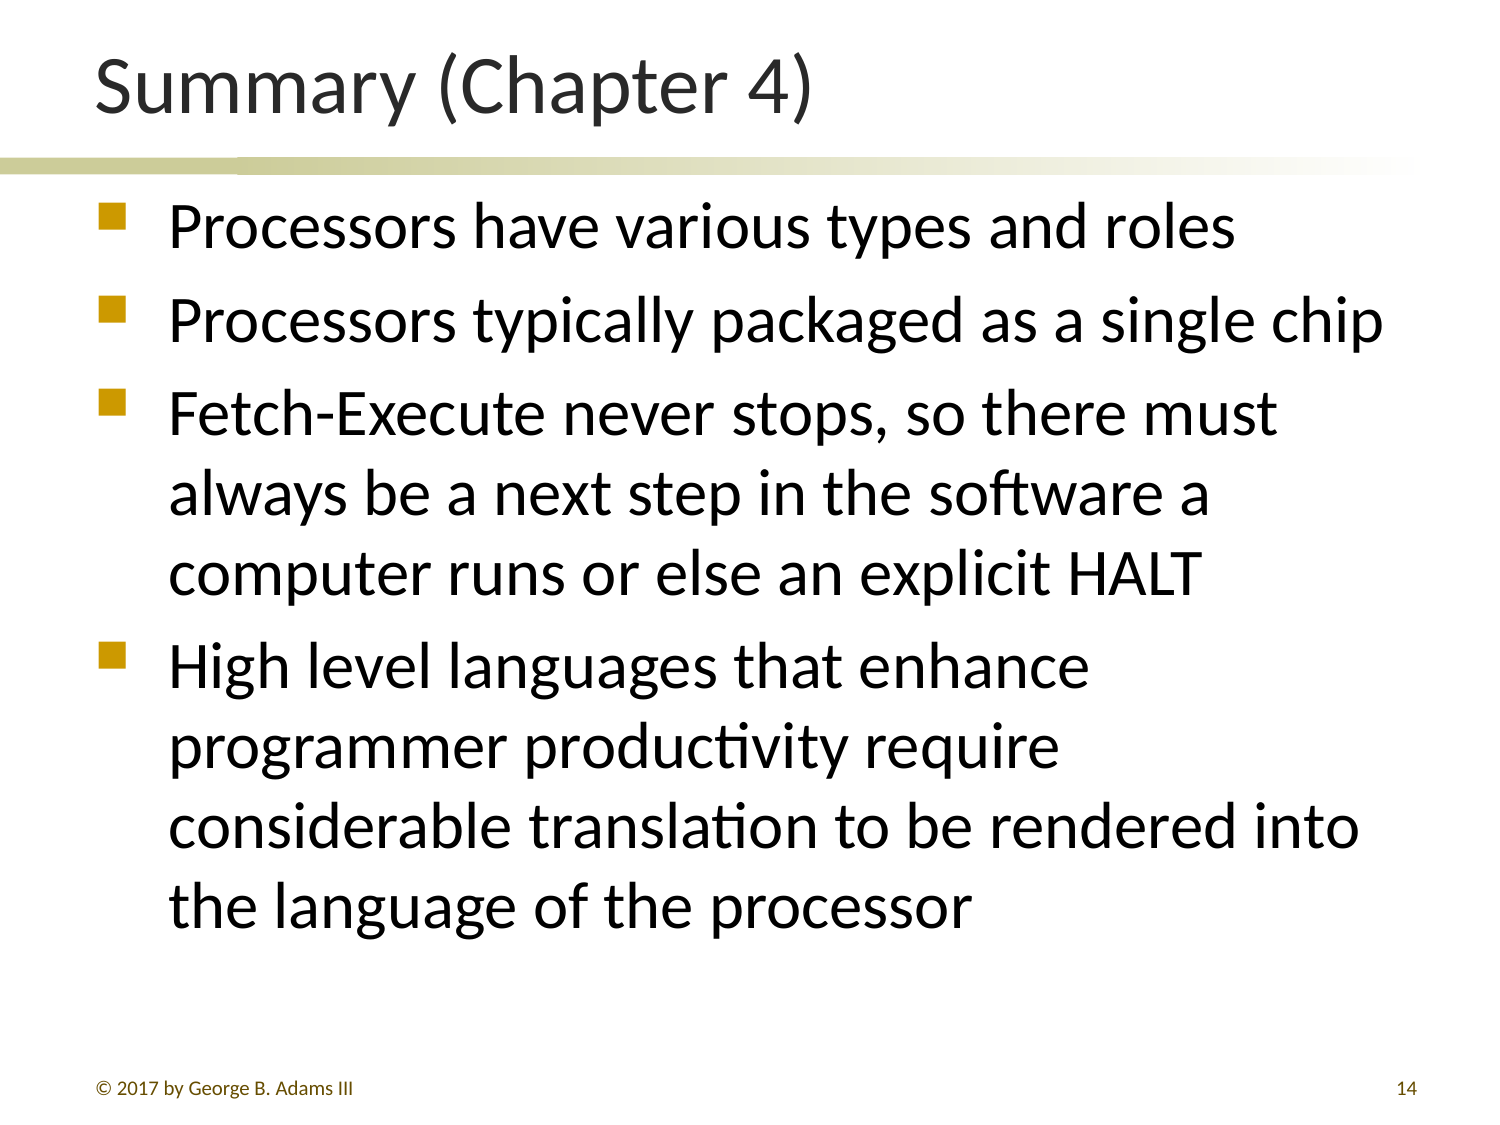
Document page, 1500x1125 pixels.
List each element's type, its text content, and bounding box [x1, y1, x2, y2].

title Summary (Chapter 4) [79, 15, 1432, 139]
slide_number 14 [1119, 1067, 1433, 1099]
slide_number © 2017 by George B. Adams III [79, 1067, 406, 1099]
list Processors have various types and roles Processors typically packaged as a single chip Fetch-Execute never stops, so there must always be a next step in the software a computer runs or else an explicit HALT High level languages that enhance programmer productivity require considerable translation to be rendered into the language of the processor [79, 174, 1433, 983]
